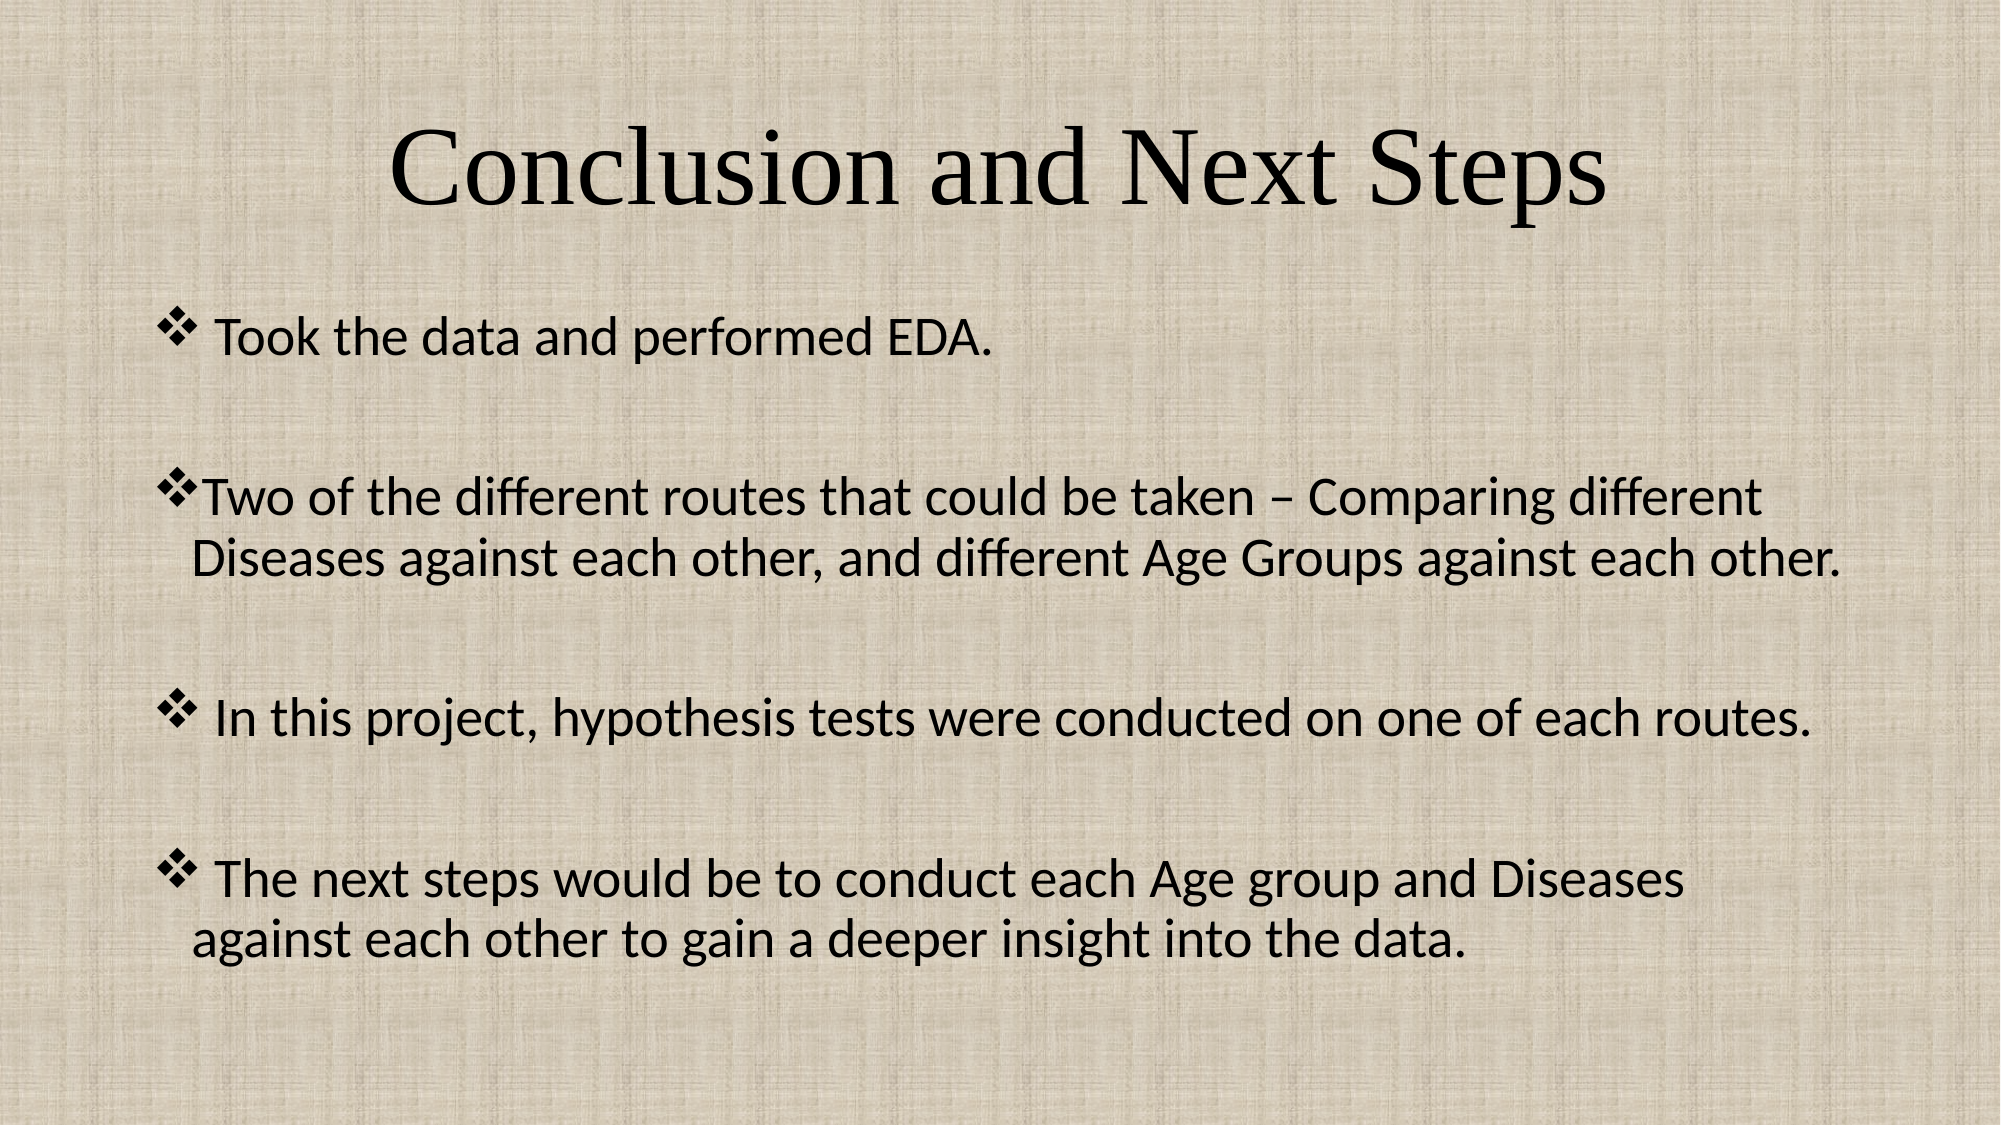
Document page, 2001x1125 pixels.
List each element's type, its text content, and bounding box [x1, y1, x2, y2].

list Took the data and performed EDA. Two of the different routes that could be taken – Comparing different Diseases against each other, and different Age Groups against each other. In this project, hypothesis tests were conducted on one of each routes. The next steps would be to conduct each Age group and Diseases against each other to gain a deeper insight into the data. [137, 299, 1863, 1014]
title Conclusion and Next Steps [137, 59, 1863, 278]
picture [0, 0, 2001, 1125]
